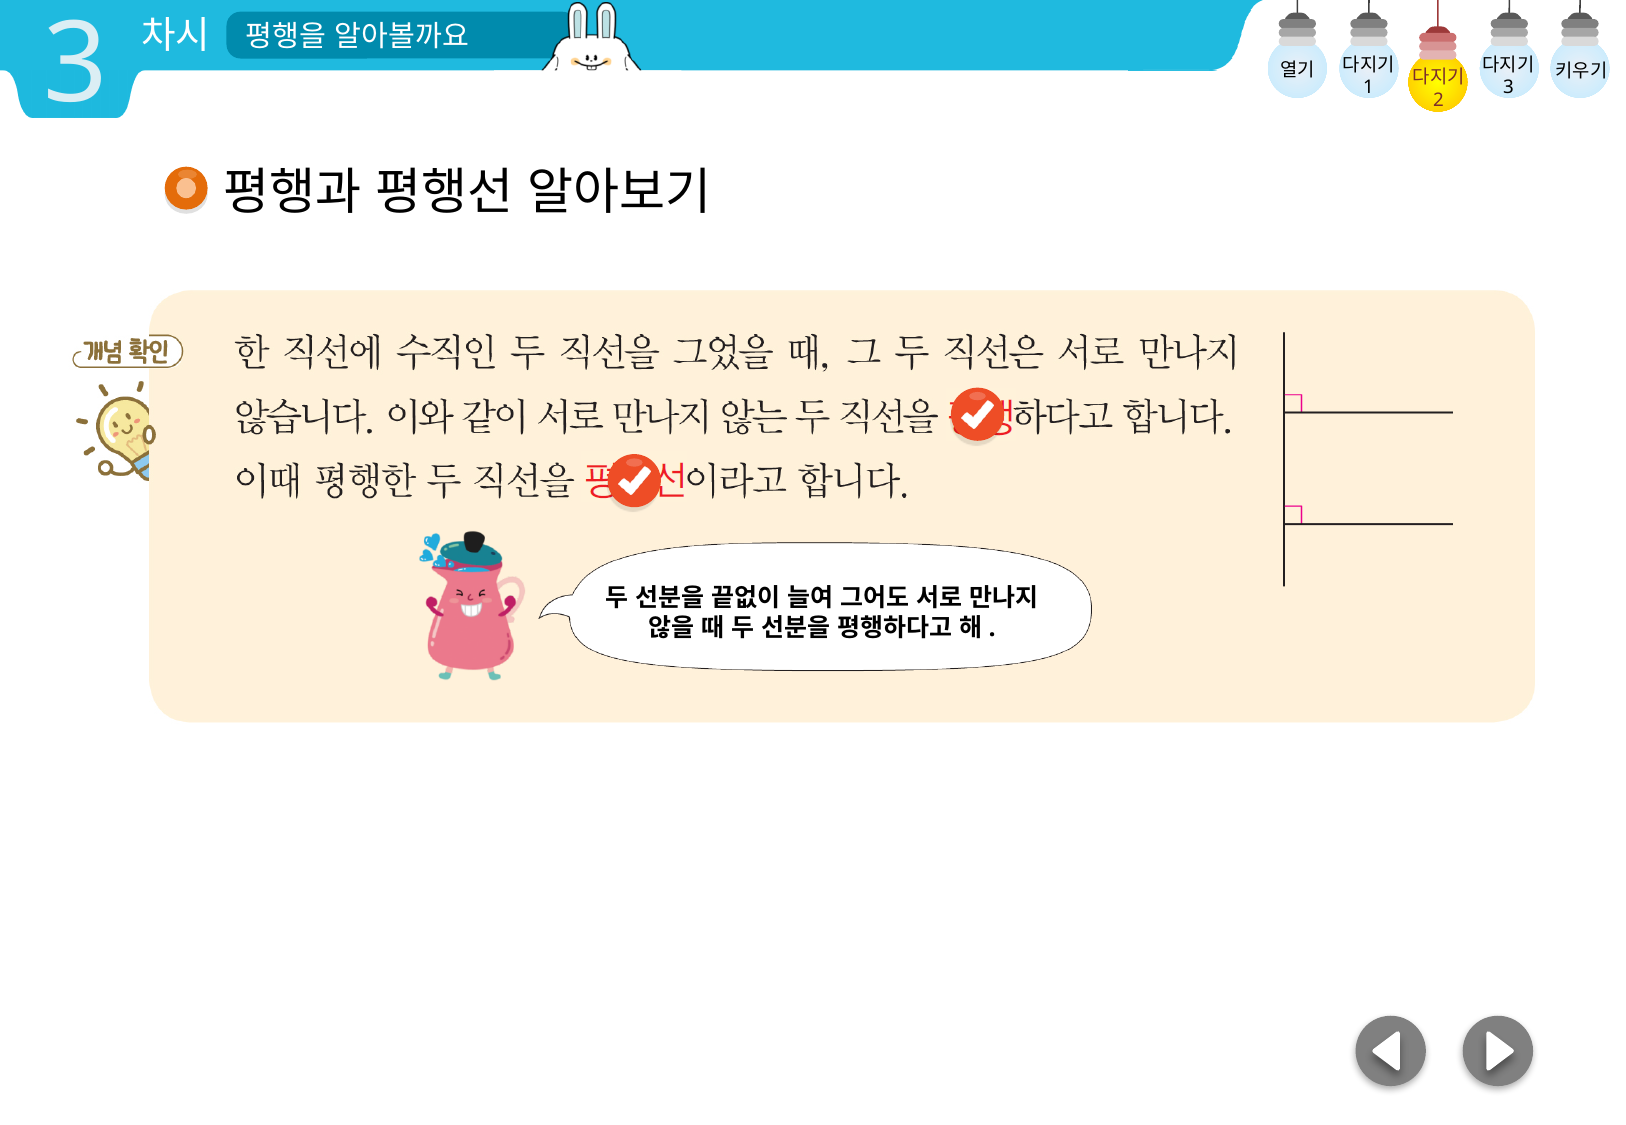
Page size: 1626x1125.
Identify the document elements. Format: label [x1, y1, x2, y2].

text_box [607, 453, 662, 508]
text_box [950, 387, 1005, 441]
text_box [1355, 1015, 1534, 1087]
text_box [538, 529, 1106, 681]
text_box [1128, 0, 1624, 119]
text_box [164, 151, 734, 228]
picture [68, 283, 1545, 732]
picture [540, 2, 642, 70]
picture [3, 70, 145, 118]
